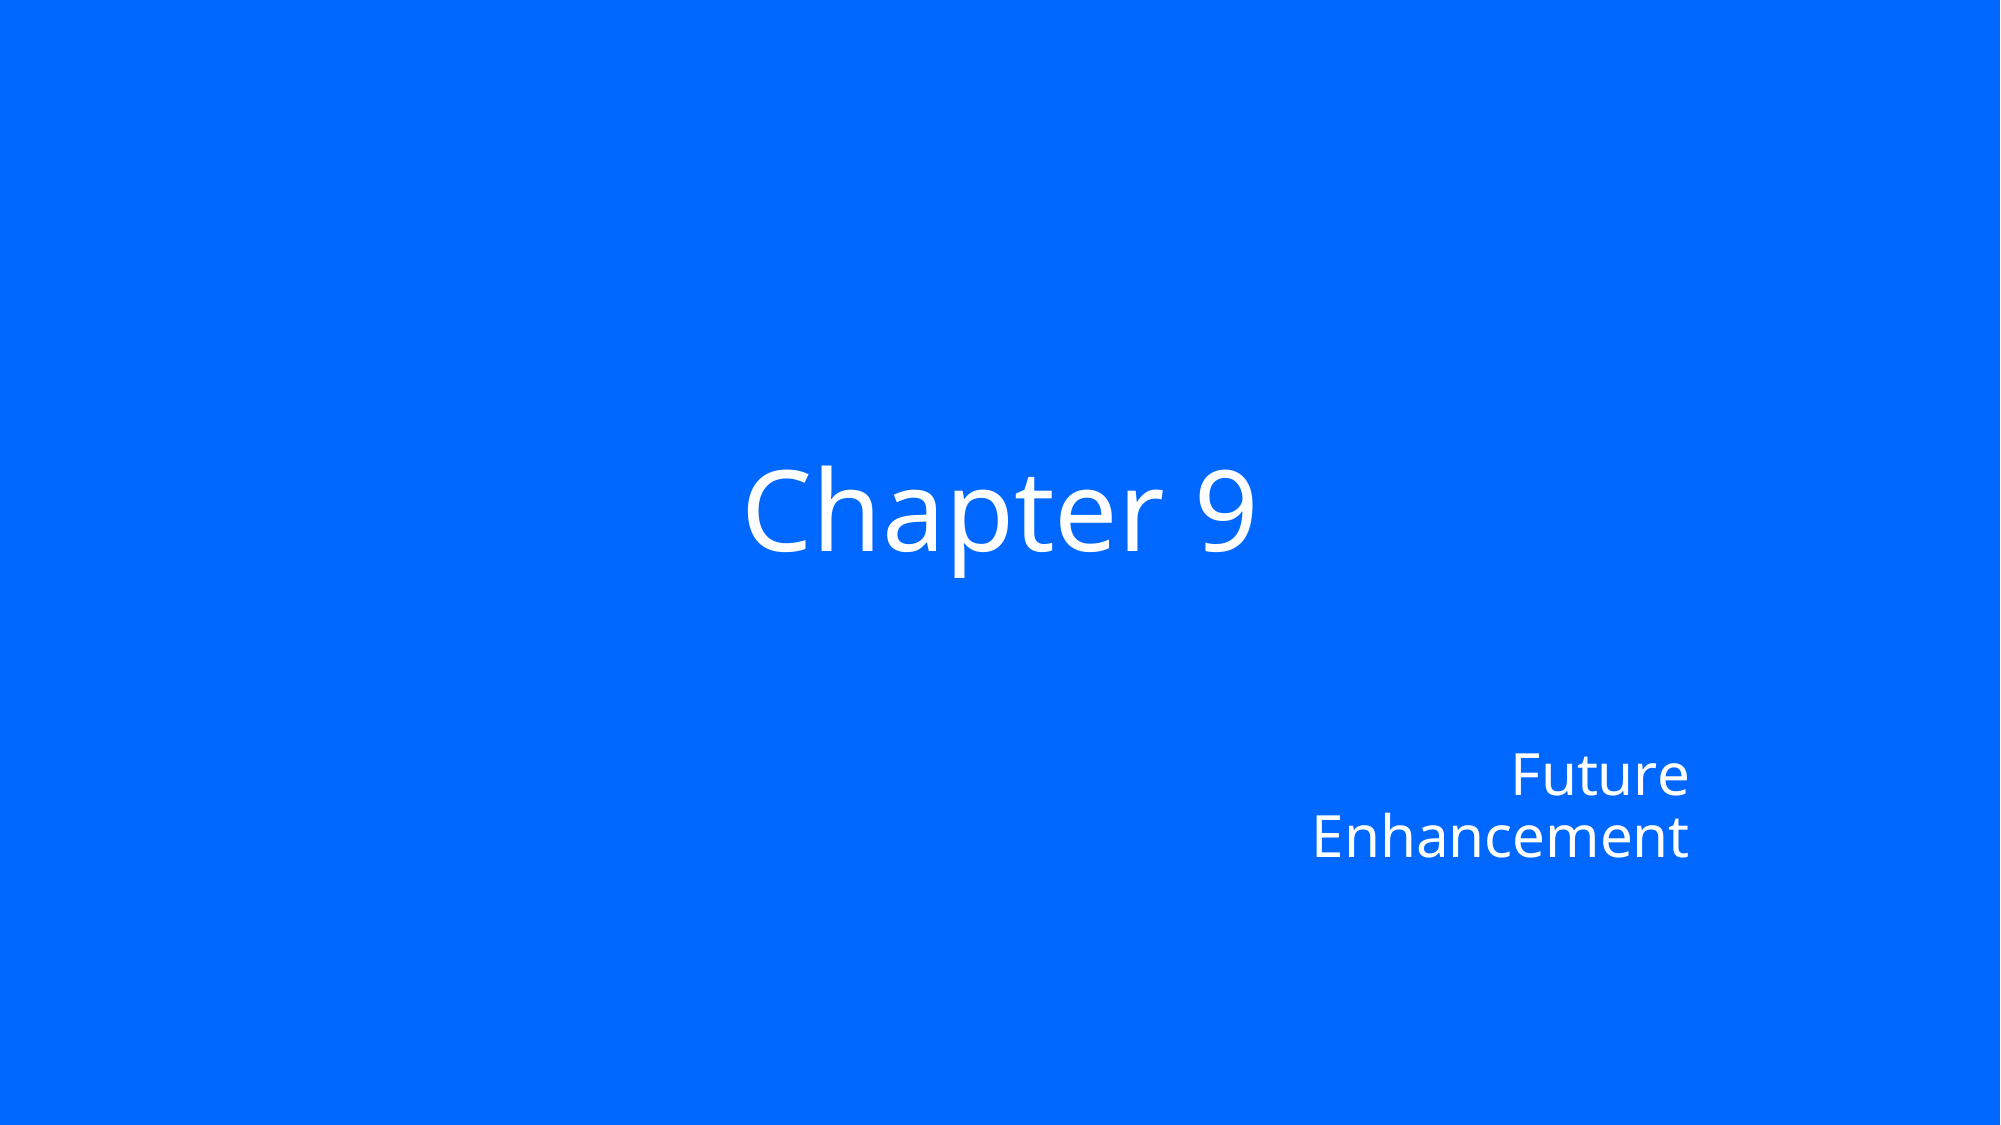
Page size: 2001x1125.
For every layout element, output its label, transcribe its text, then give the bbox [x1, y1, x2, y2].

list Future Enhancement [1128, 737, 1705, 849]
title Chapter 9 [295, 276, 1705, 738]
